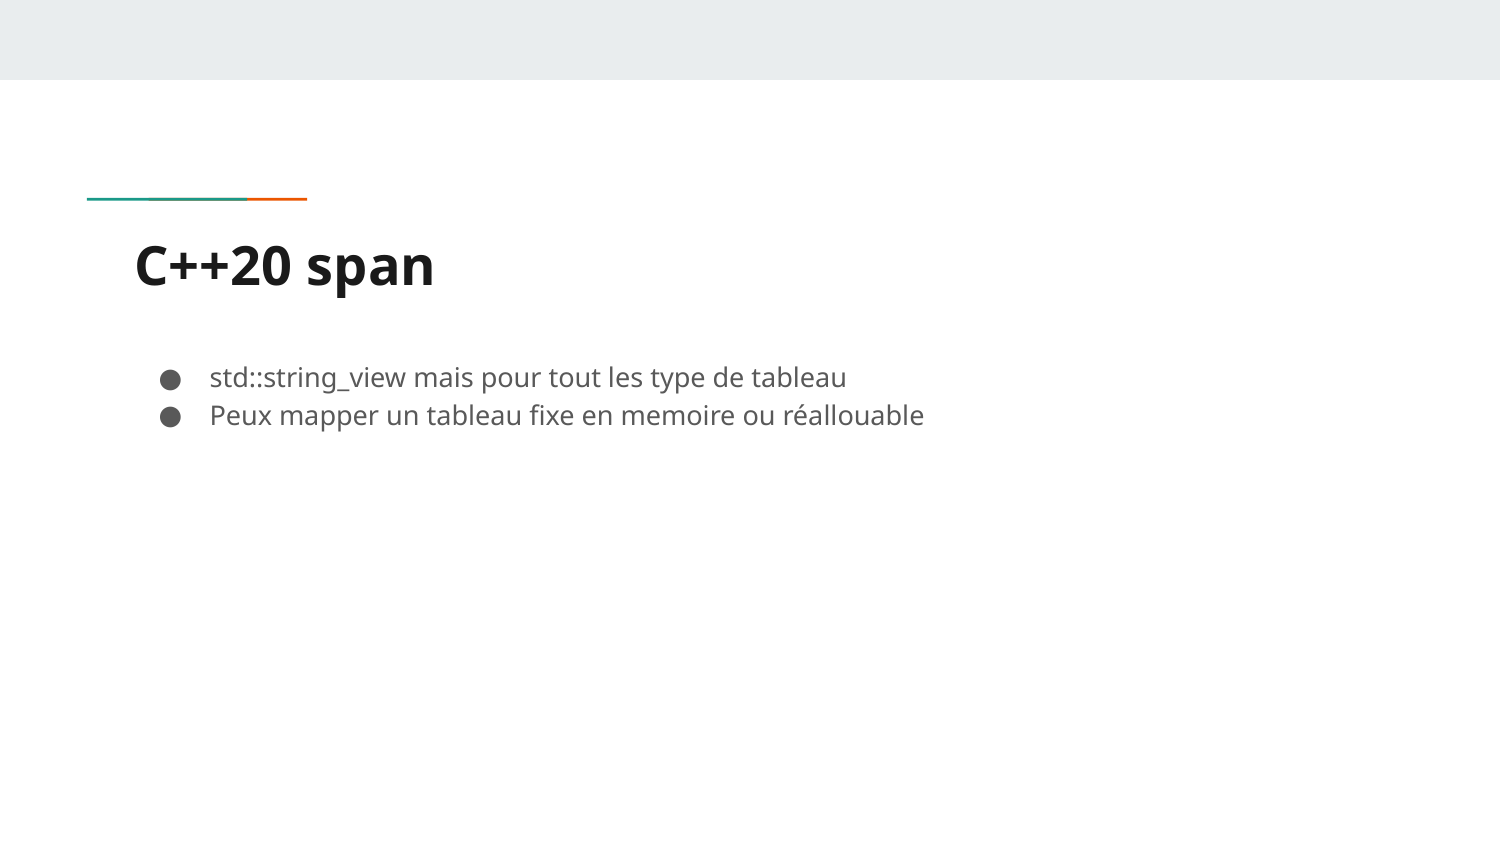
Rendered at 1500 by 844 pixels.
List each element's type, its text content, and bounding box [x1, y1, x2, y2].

title C++20 span [119, 216, 1381, 305]
list std::string_view mais pour tout les type de tableau Peux mapper un tableau fixe en memoire ou réallouable [119, 341, 1381, 712]
